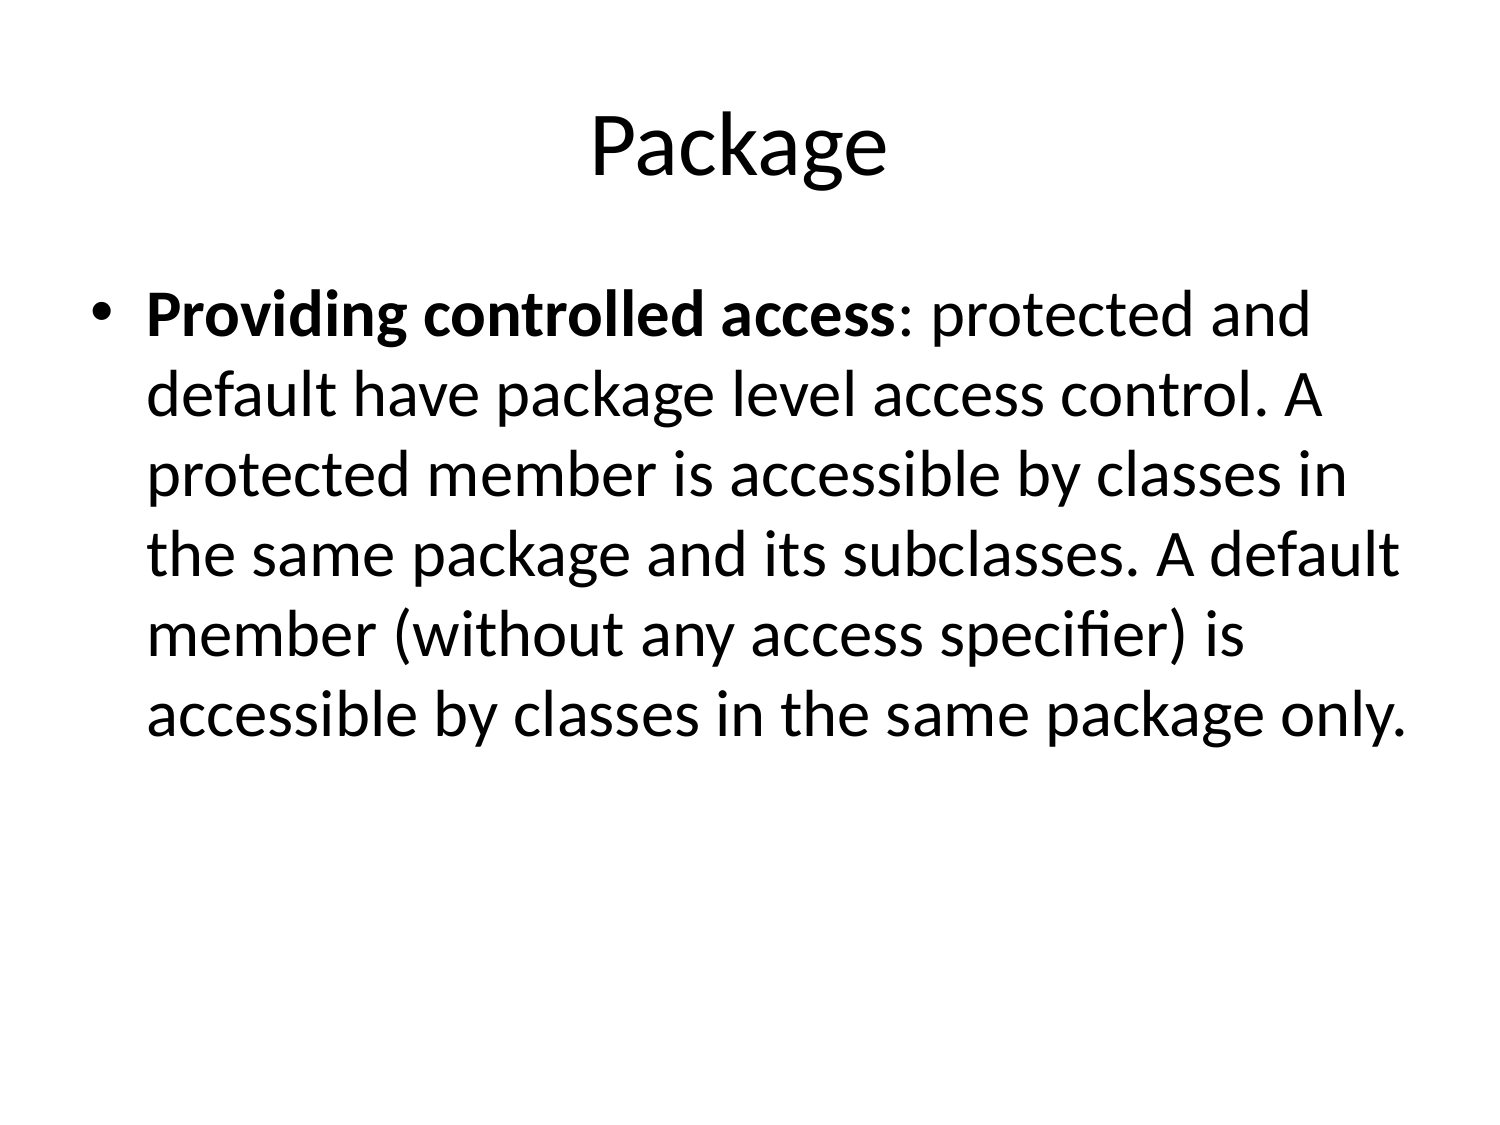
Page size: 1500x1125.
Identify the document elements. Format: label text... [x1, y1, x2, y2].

list Providing controlled access: protected and default have package level access control. A protected member is accessible by classes in the same package and its subclasses. A default member (without any access specifier) is accessible by classes in the same package only. [75, 262, 1425, 1005]
title Package [75, 45, 1425, 233]
